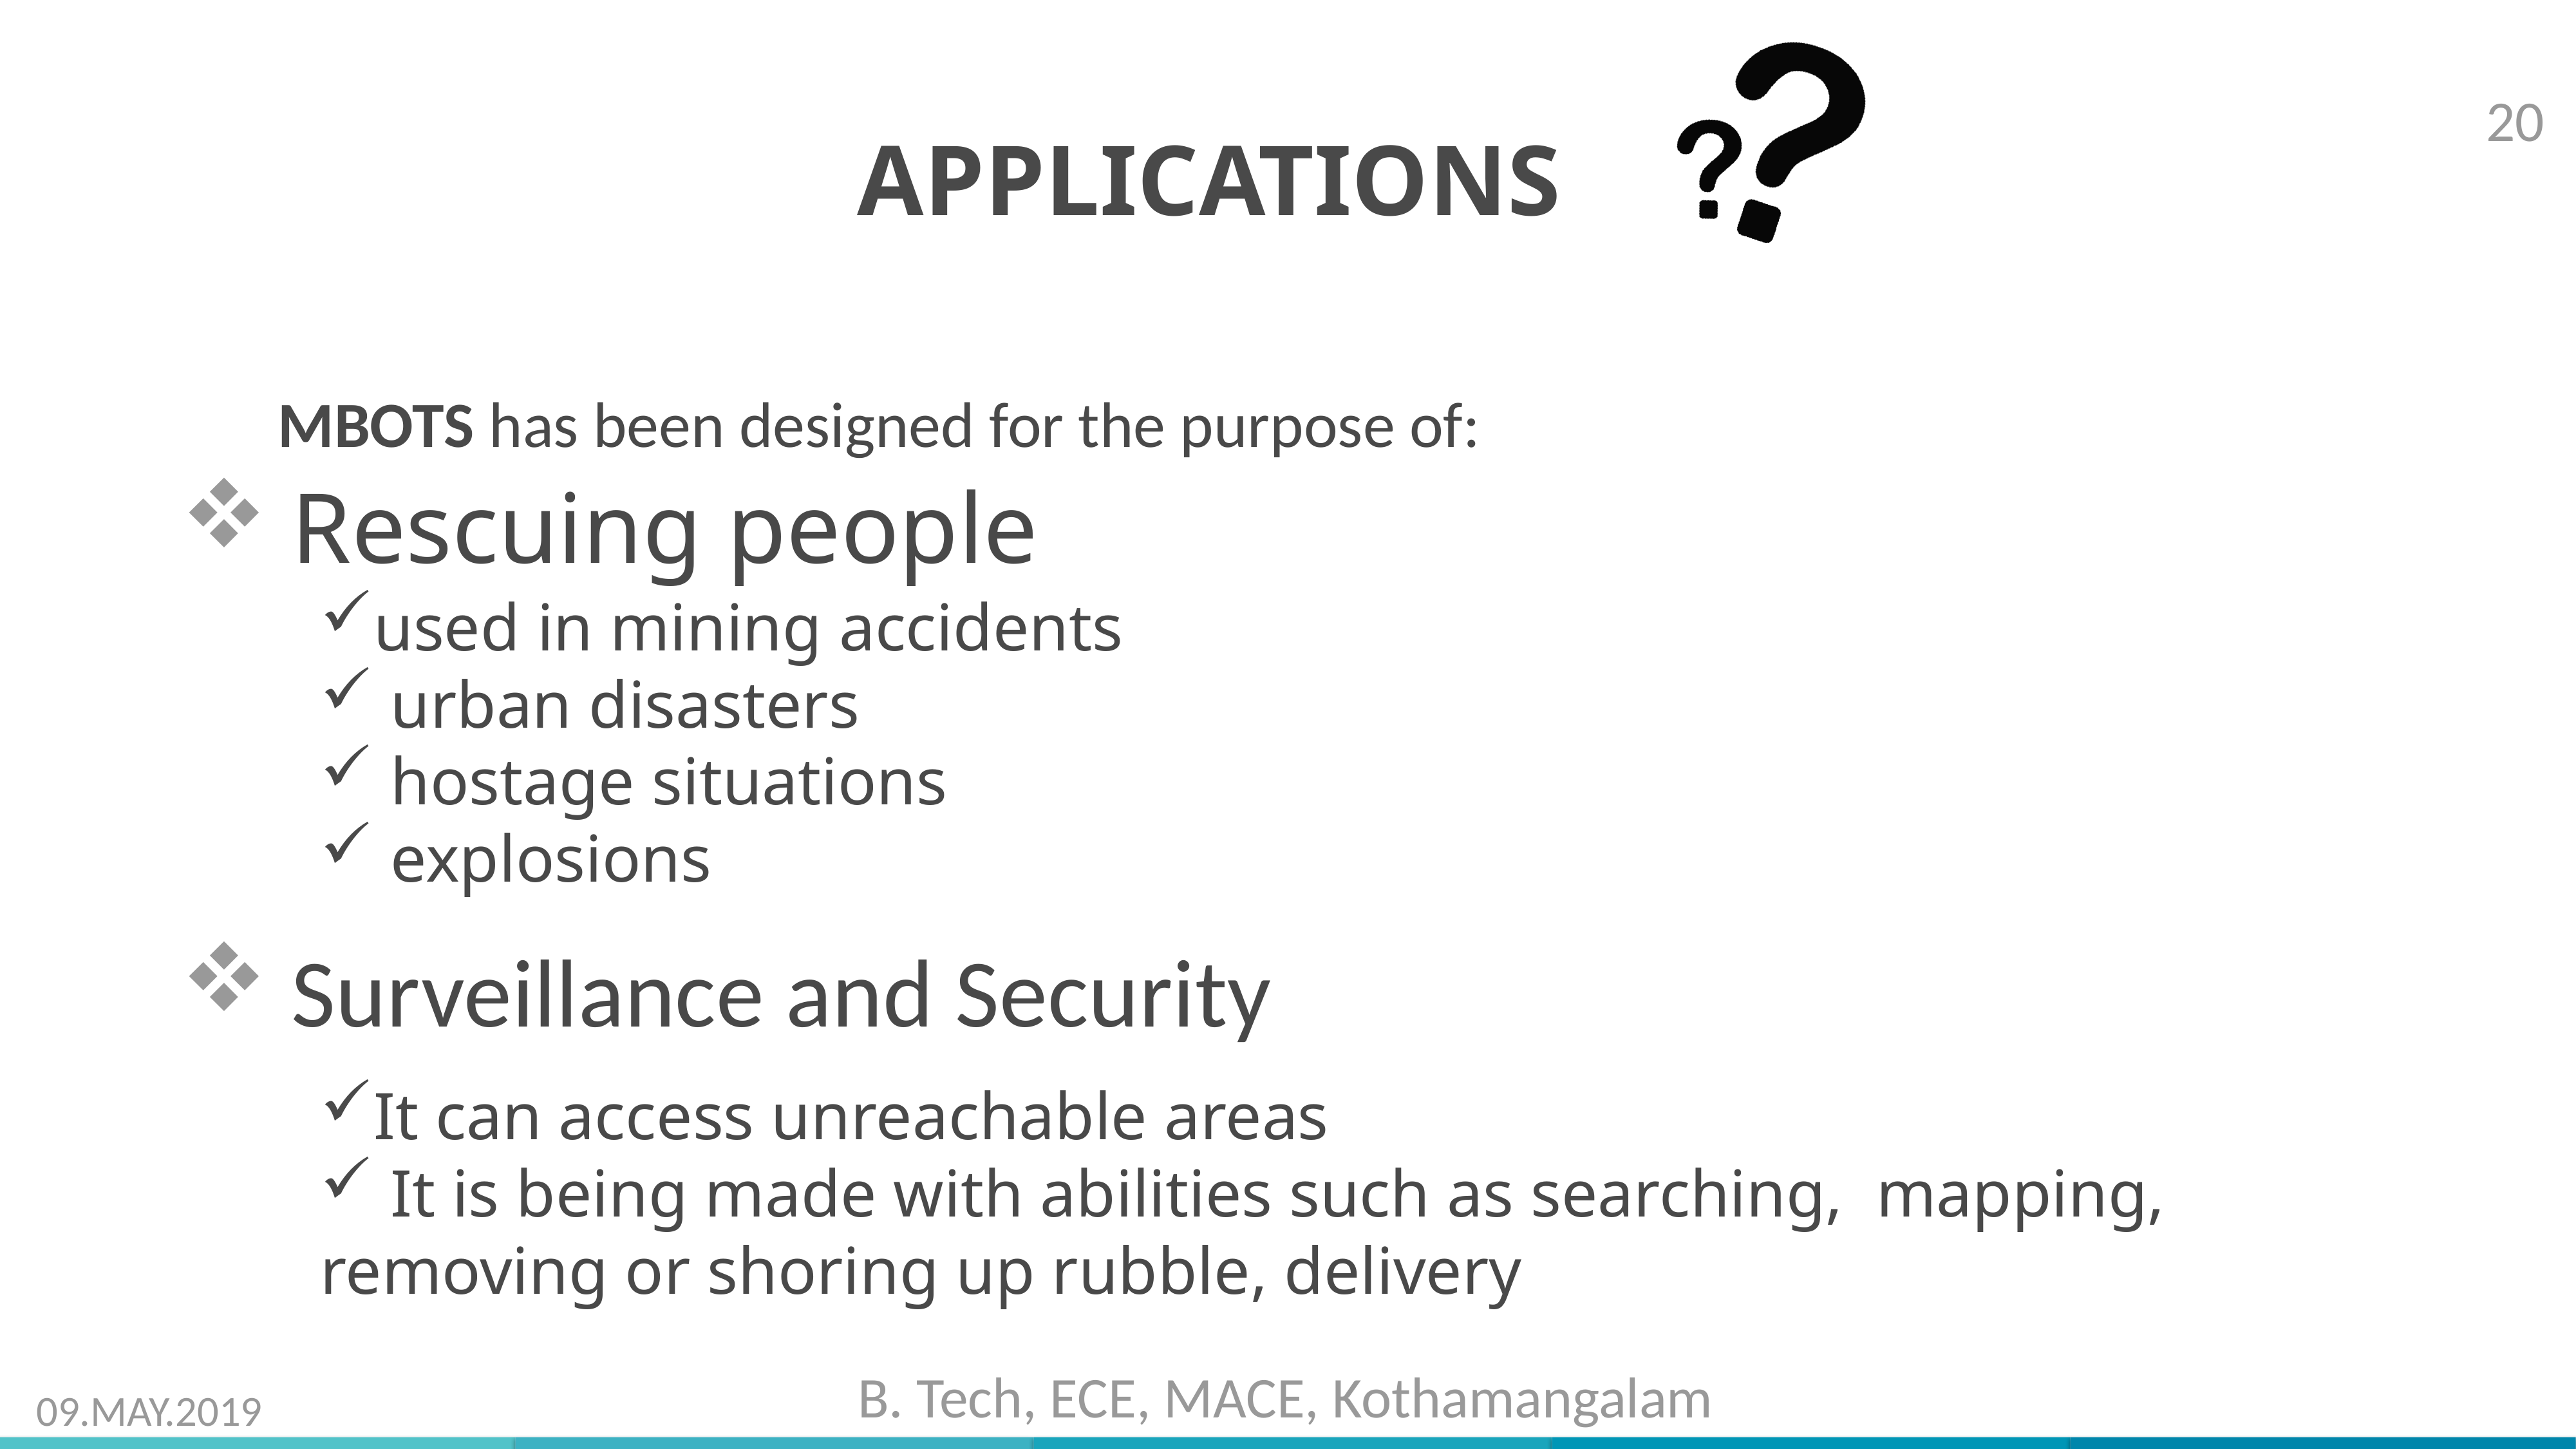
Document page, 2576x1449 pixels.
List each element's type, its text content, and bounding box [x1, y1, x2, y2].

text_box [358, 529, 1660, 581]
text_box 09.MAY.2019 [26, 1378, 272, 1439]
text_box 20 [2476, 79, 2554, 158]
text_box B. Tech, ECE, MACE, Kothamangalam [848, 1355, 1723, 1449]
text_box It can access unreachable areas It is being made with abilities such as searching, mapping, removing or shoring up rubble, delivery [311, 1070, 2370, 1312]
text_box used in mining accidents urban disasters hostage situations explosions [310, 581, 1978, 900]
picture [1644, 20, 1883, 258]
text_box APPLICATIONS MBOTS has been designed for the purpose of: Rescuing people Surveillance and Security [171, 114, 2478, 1167]
